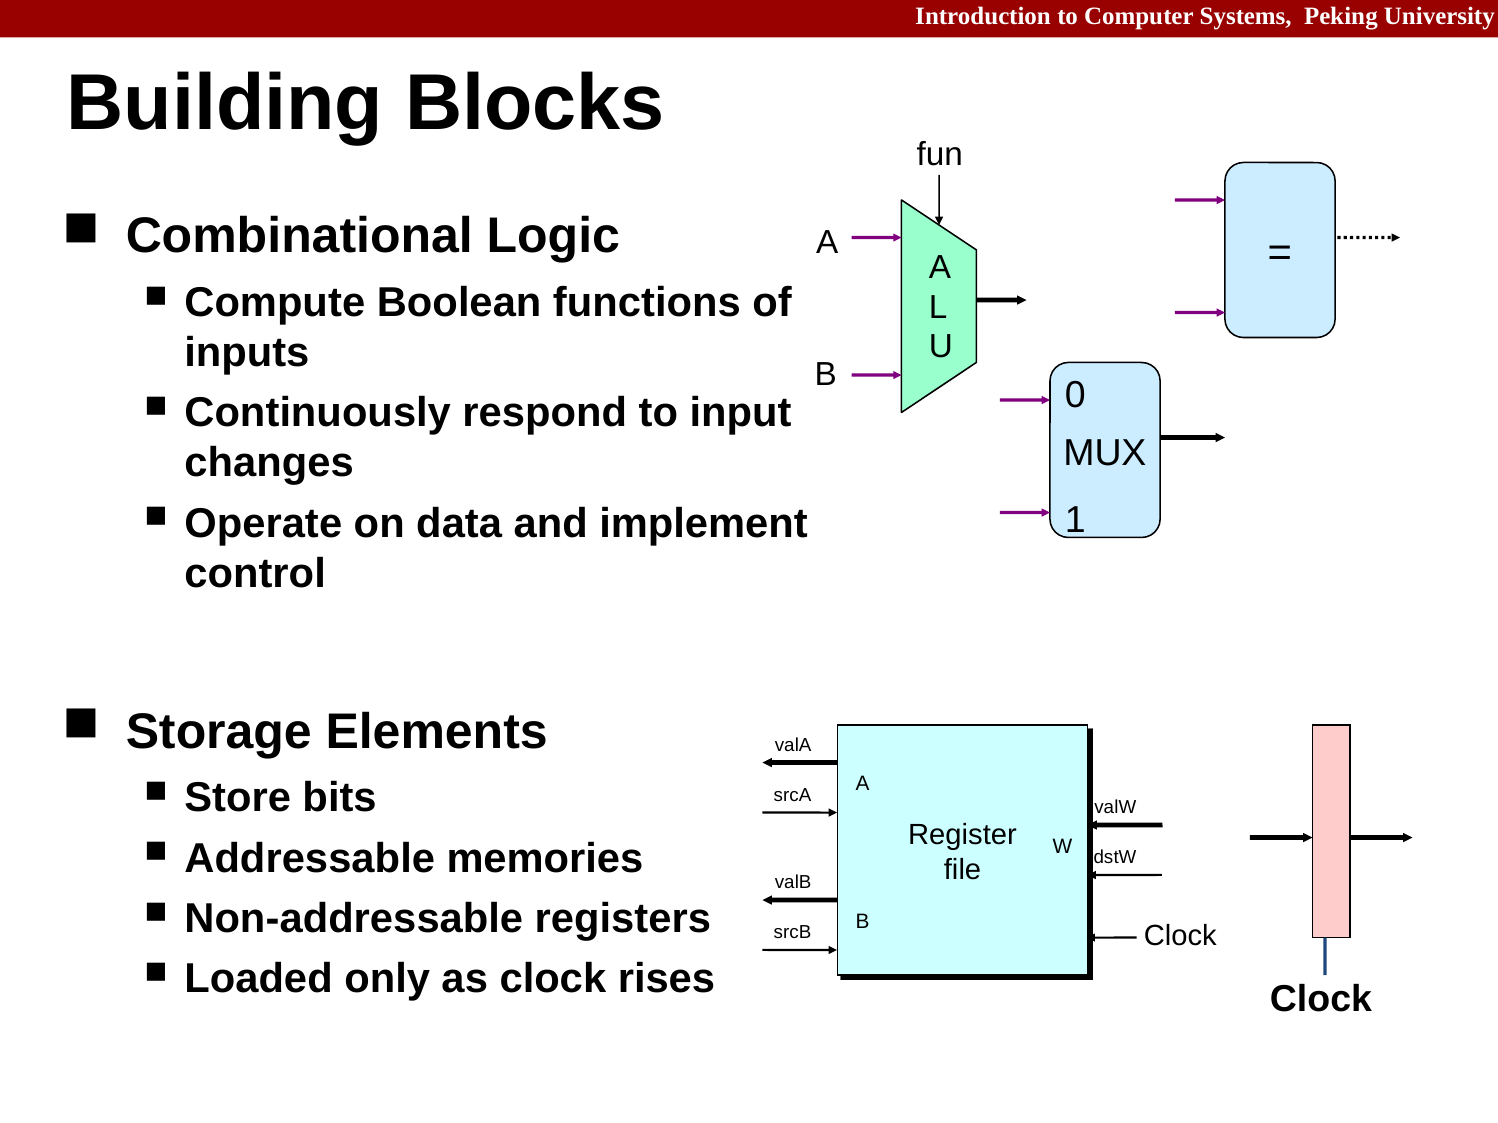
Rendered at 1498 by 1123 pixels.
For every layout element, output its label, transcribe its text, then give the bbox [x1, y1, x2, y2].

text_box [762, 712, 1225, 976]
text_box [749, 124, 1027, 413]
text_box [1174, 162, 1401, 338]
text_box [999, 362, 1226, 548]
title Building Blocks [66, 40, 1495, 169]
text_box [1249, 724, 1413, 1029]
list Combinational Logic Compute Boolean functions of inputs Continuously respond to input changes Operate on data and implement control Storage Elements Store bits Addressable memories Non-addressable registers Loaded only as clock rises [47, 199, 863, 1056]
